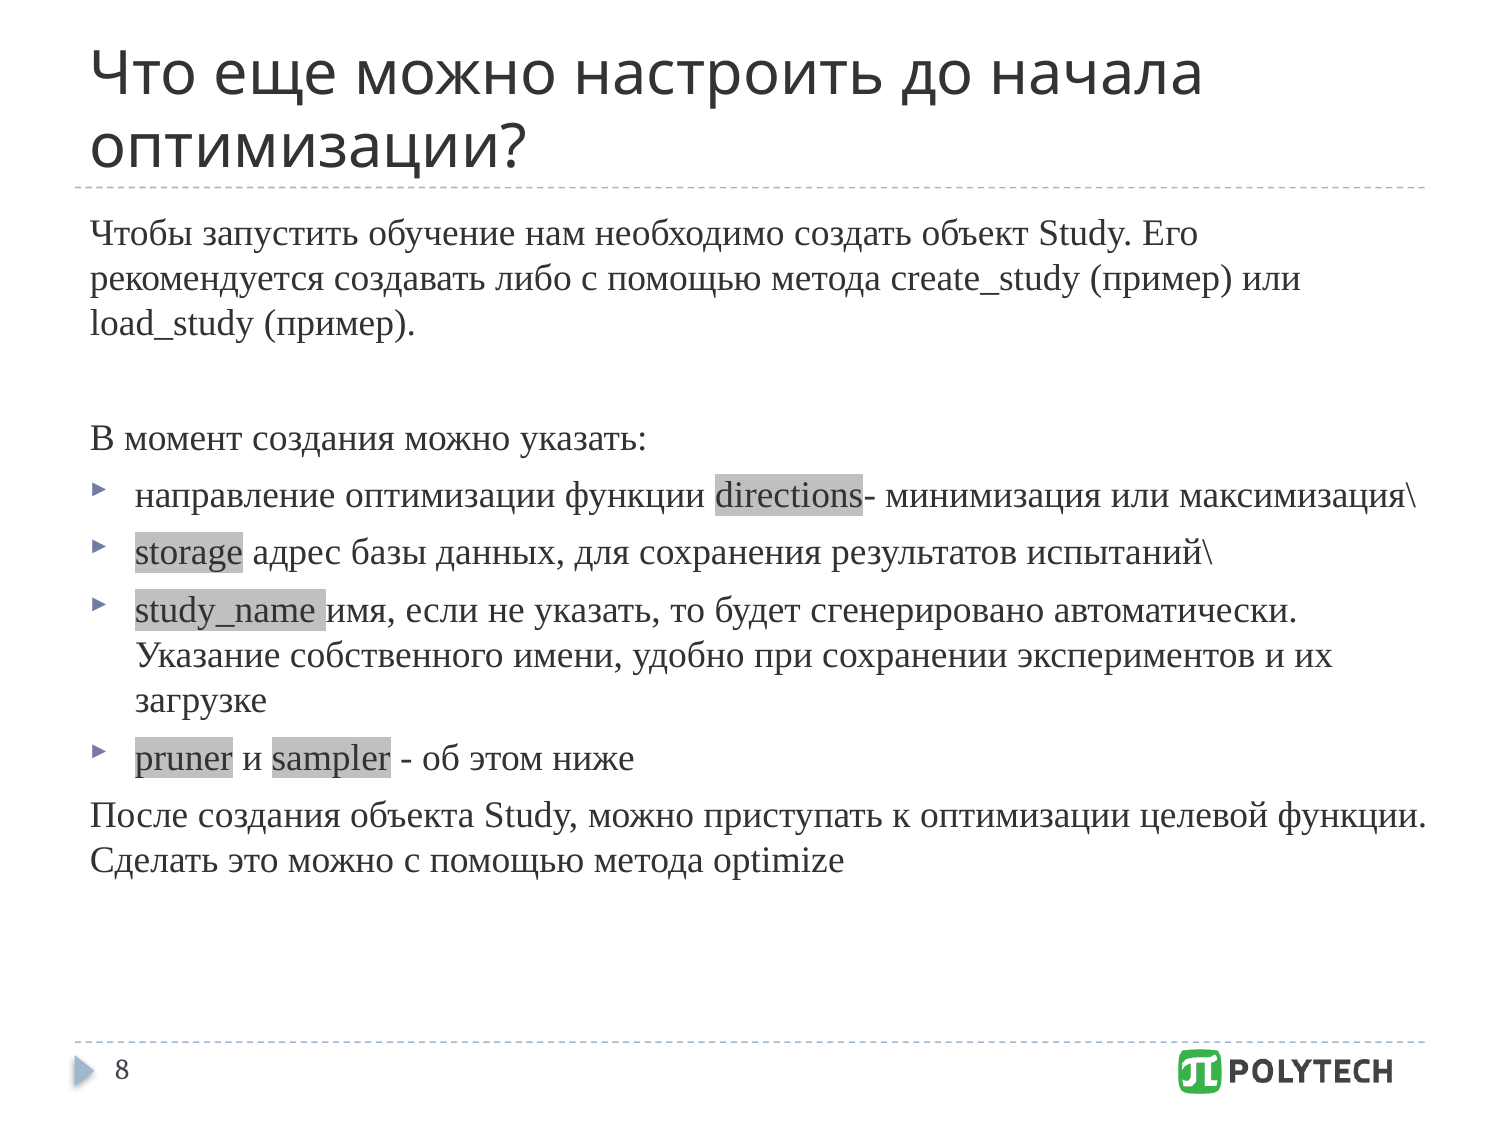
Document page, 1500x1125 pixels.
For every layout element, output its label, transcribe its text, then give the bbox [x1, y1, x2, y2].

picture [1166, 1039, 1403, 1103]
title Что еще можно настроить до начала оптимизации? [75, 24, 1425, 188]
list Чтобы запустить обучение нам необходимо создать объект Study. Его рекомендуется создавать либо с помощью метода create_study (пример) или load_study (пример). В момент создания можно указать: направление оптимизации функции directions- минимизация или максимизация\ storage адрес базы данных, для сохранения результатов испытаний\ study_name имя, если не указать, то будет сгенерировано автоматически. Указание собственного имени, удобно при сохранении экспериментов и их загрузке pruner и sampler - об этом ниже После создания объекта Study, можно приступать к оптимизации целевой функции. Сделать это можно с помощью метода optimize [75, 200, 1447, 1010]
slide_number 8 [100, 1042, 426, 1103]
